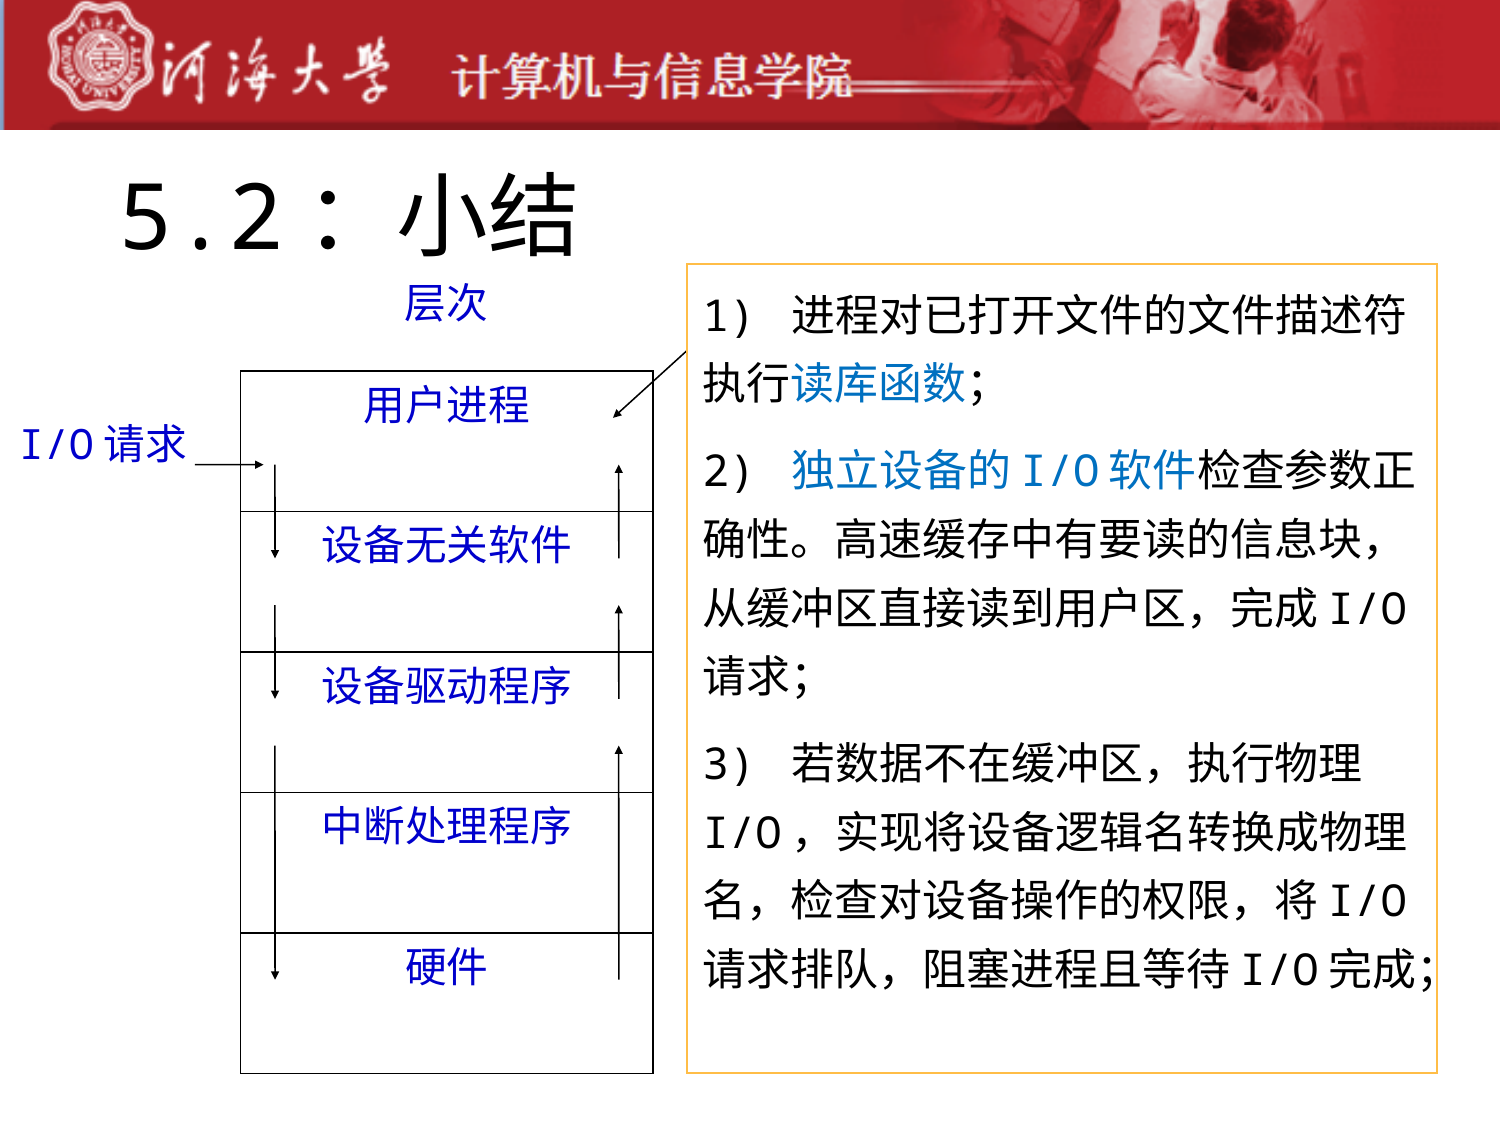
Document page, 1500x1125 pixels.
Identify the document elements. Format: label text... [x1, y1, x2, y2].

title 5.2：小结 [103, 59, 1397, 277]
picture [0, 0, 1500, 130]
text_box 1) 进程对已打开文件的文件描述符执行读库函数； 2) 独立设备的I/O软件检查参数正确性。高速缓存中有要读的信息块，从缓冲区直接读到用户区，完成I/O请求； 3) 若数据不在缓冲区，执行物理I/O，实现将设备逻辑名转换成物理名，检查对设备操作的权限，将I/O请求排队，阻塞进程且等待I/O完成； [686, 263, 1438, 1074]
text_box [0, 277, 1375, 1074]
